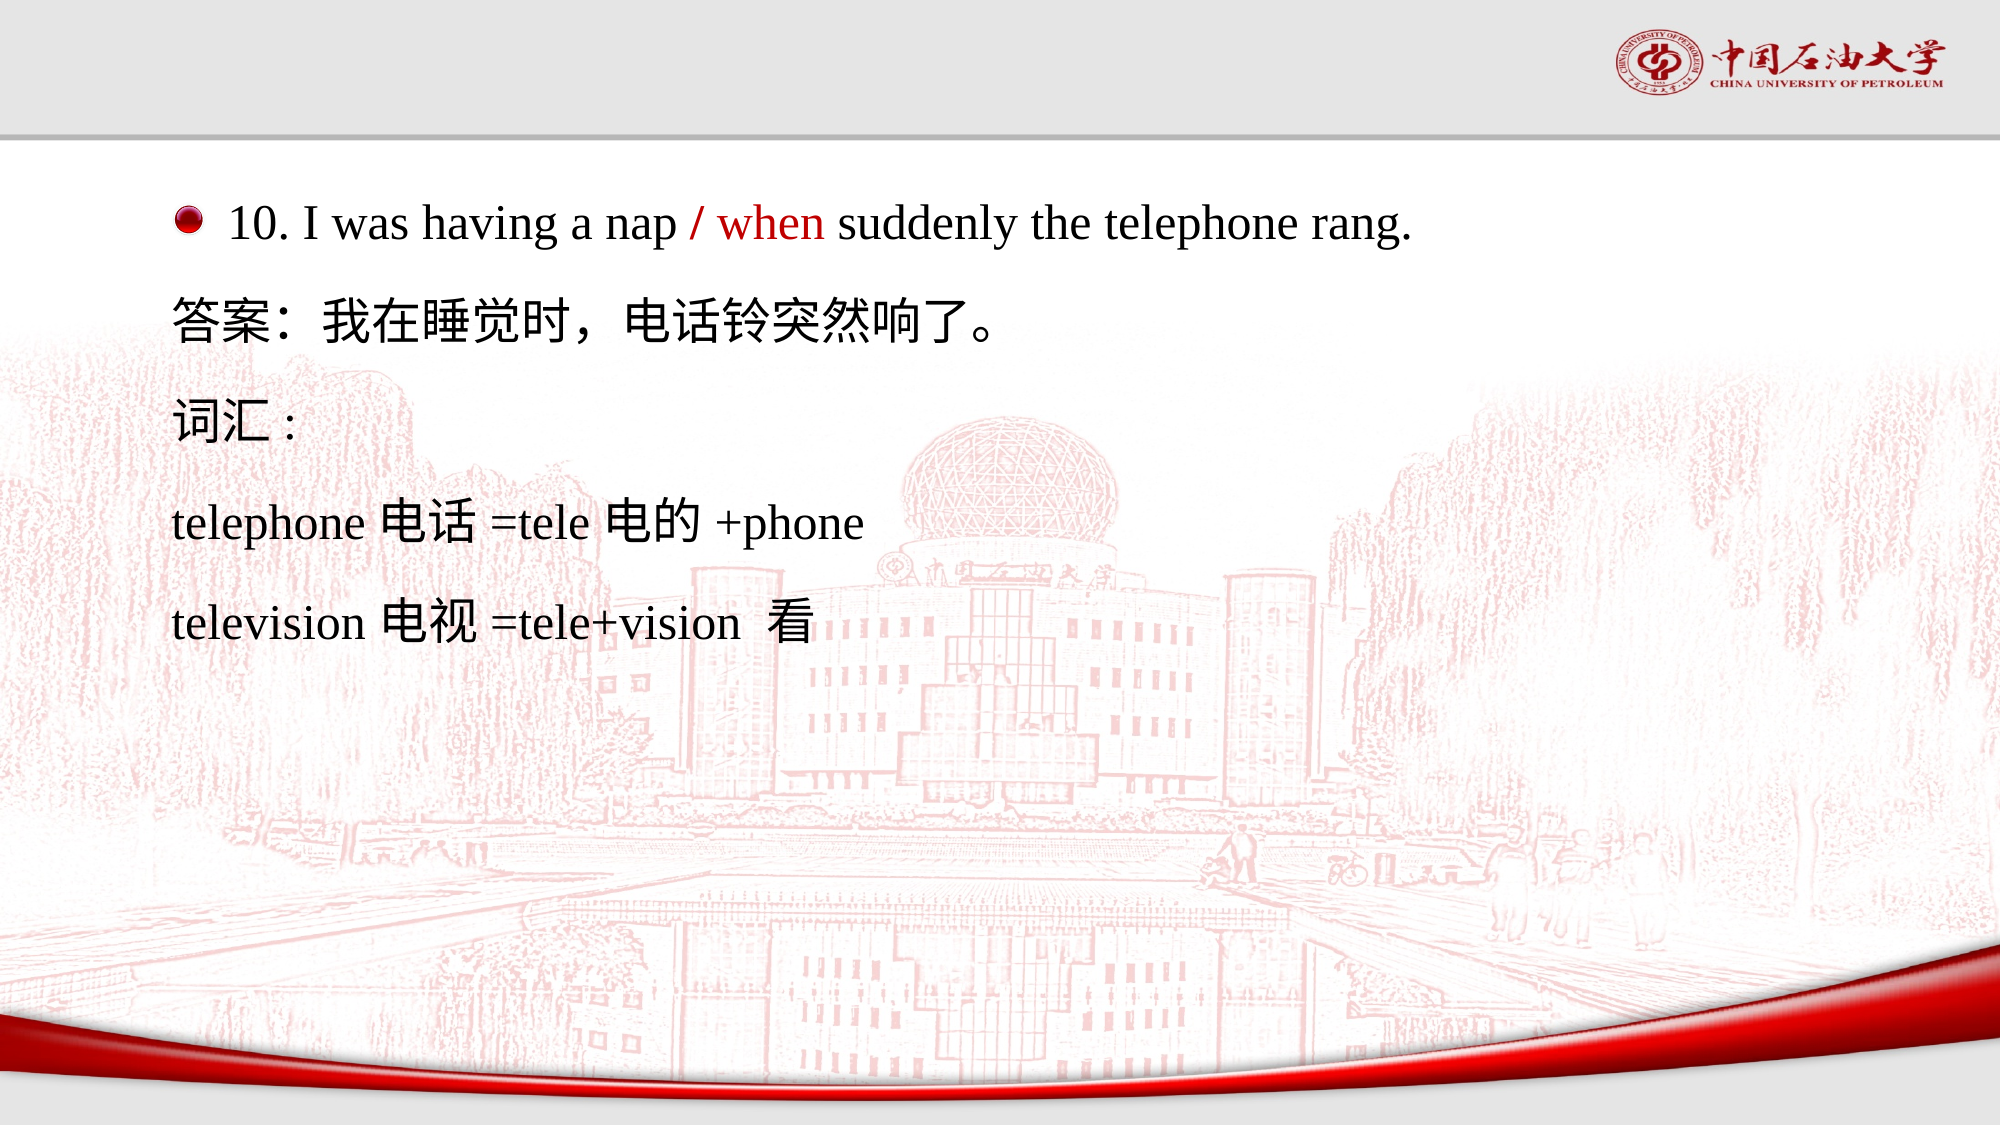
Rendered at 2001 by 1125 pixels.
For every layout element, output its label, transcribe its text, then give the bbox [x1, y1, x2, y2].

picture [0, 0, 2000, 1125]
list 10. I was having a nap / when suddenly the telephone rang. 答案：我在睡觉时，电话铃突然响了。 词汇: telephone电话=tele电的+phone television电视=tele+vision 看 [155, 152, 1844, 997]
title [155, 34, 1844, 134]
